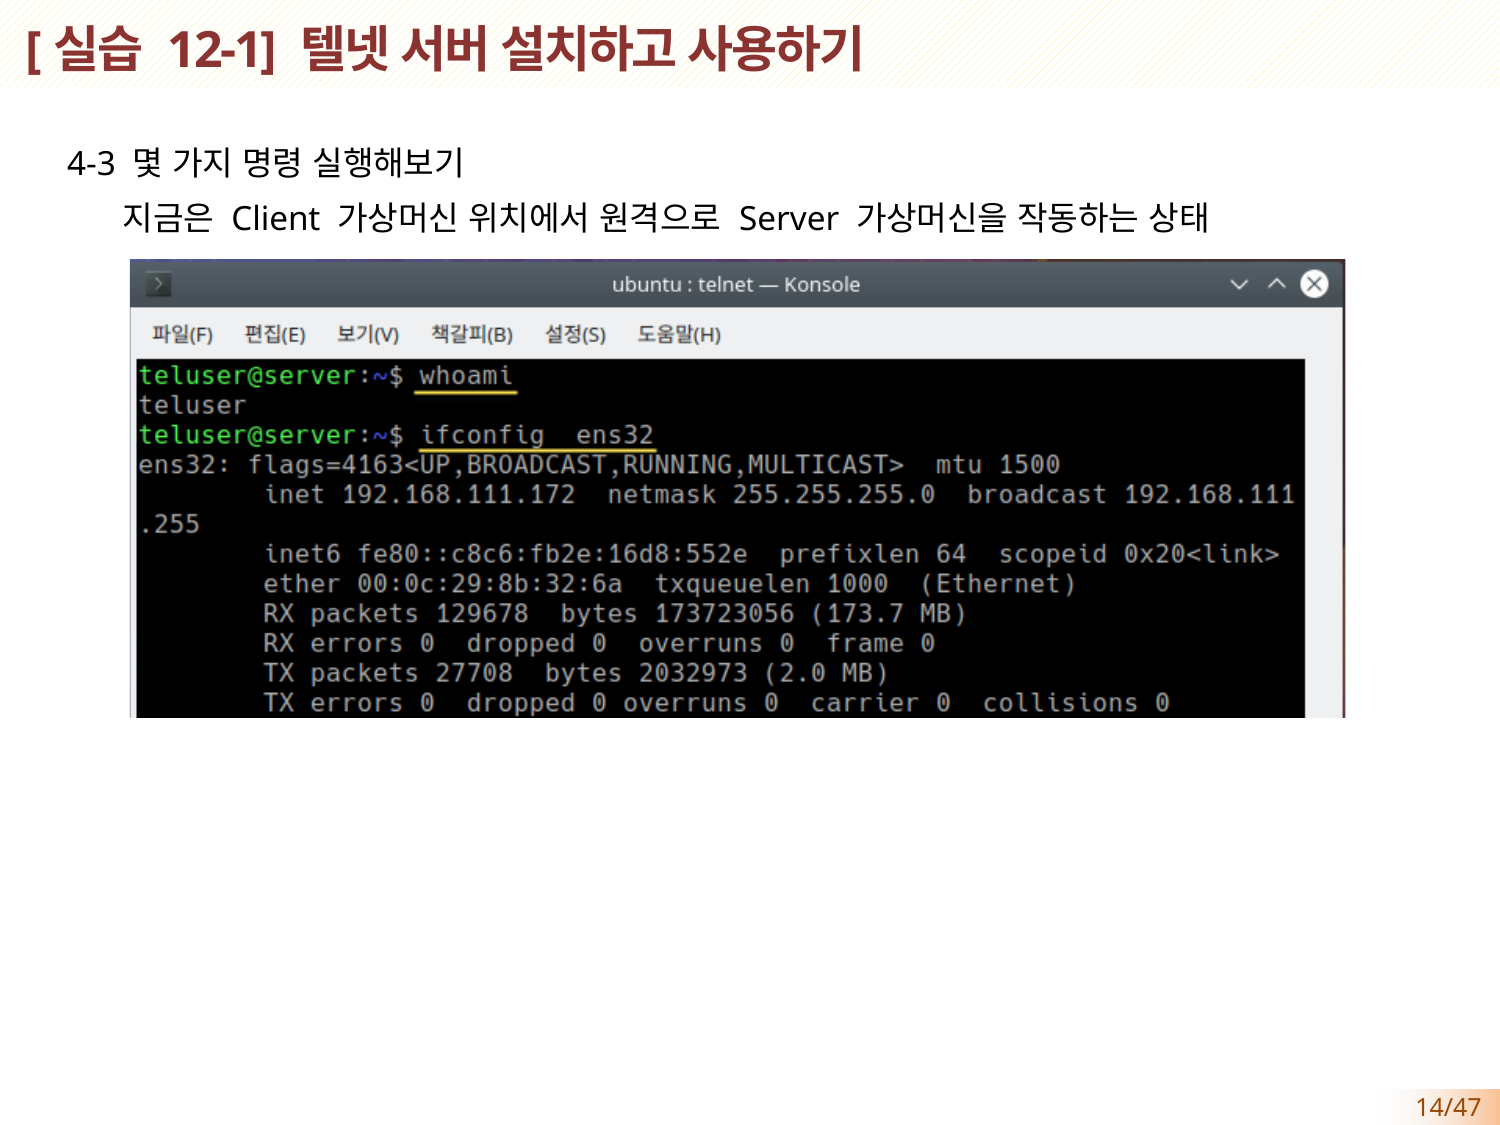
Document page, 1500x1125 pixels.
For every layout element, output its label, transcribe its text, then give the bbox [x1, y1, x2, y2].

list 4-3 몇 가지 명령 실행해보기 지금은 Client 가상머신 위치에서 원격으로 Server 가상머신을 작동하는 상태 [10, 126, 1500, 1057]
picture [129, 259, 1346, 718]
title [실습 12-1] 텔넷 서버 설치하고 사용하기 [10, 8, 1288, 87]
